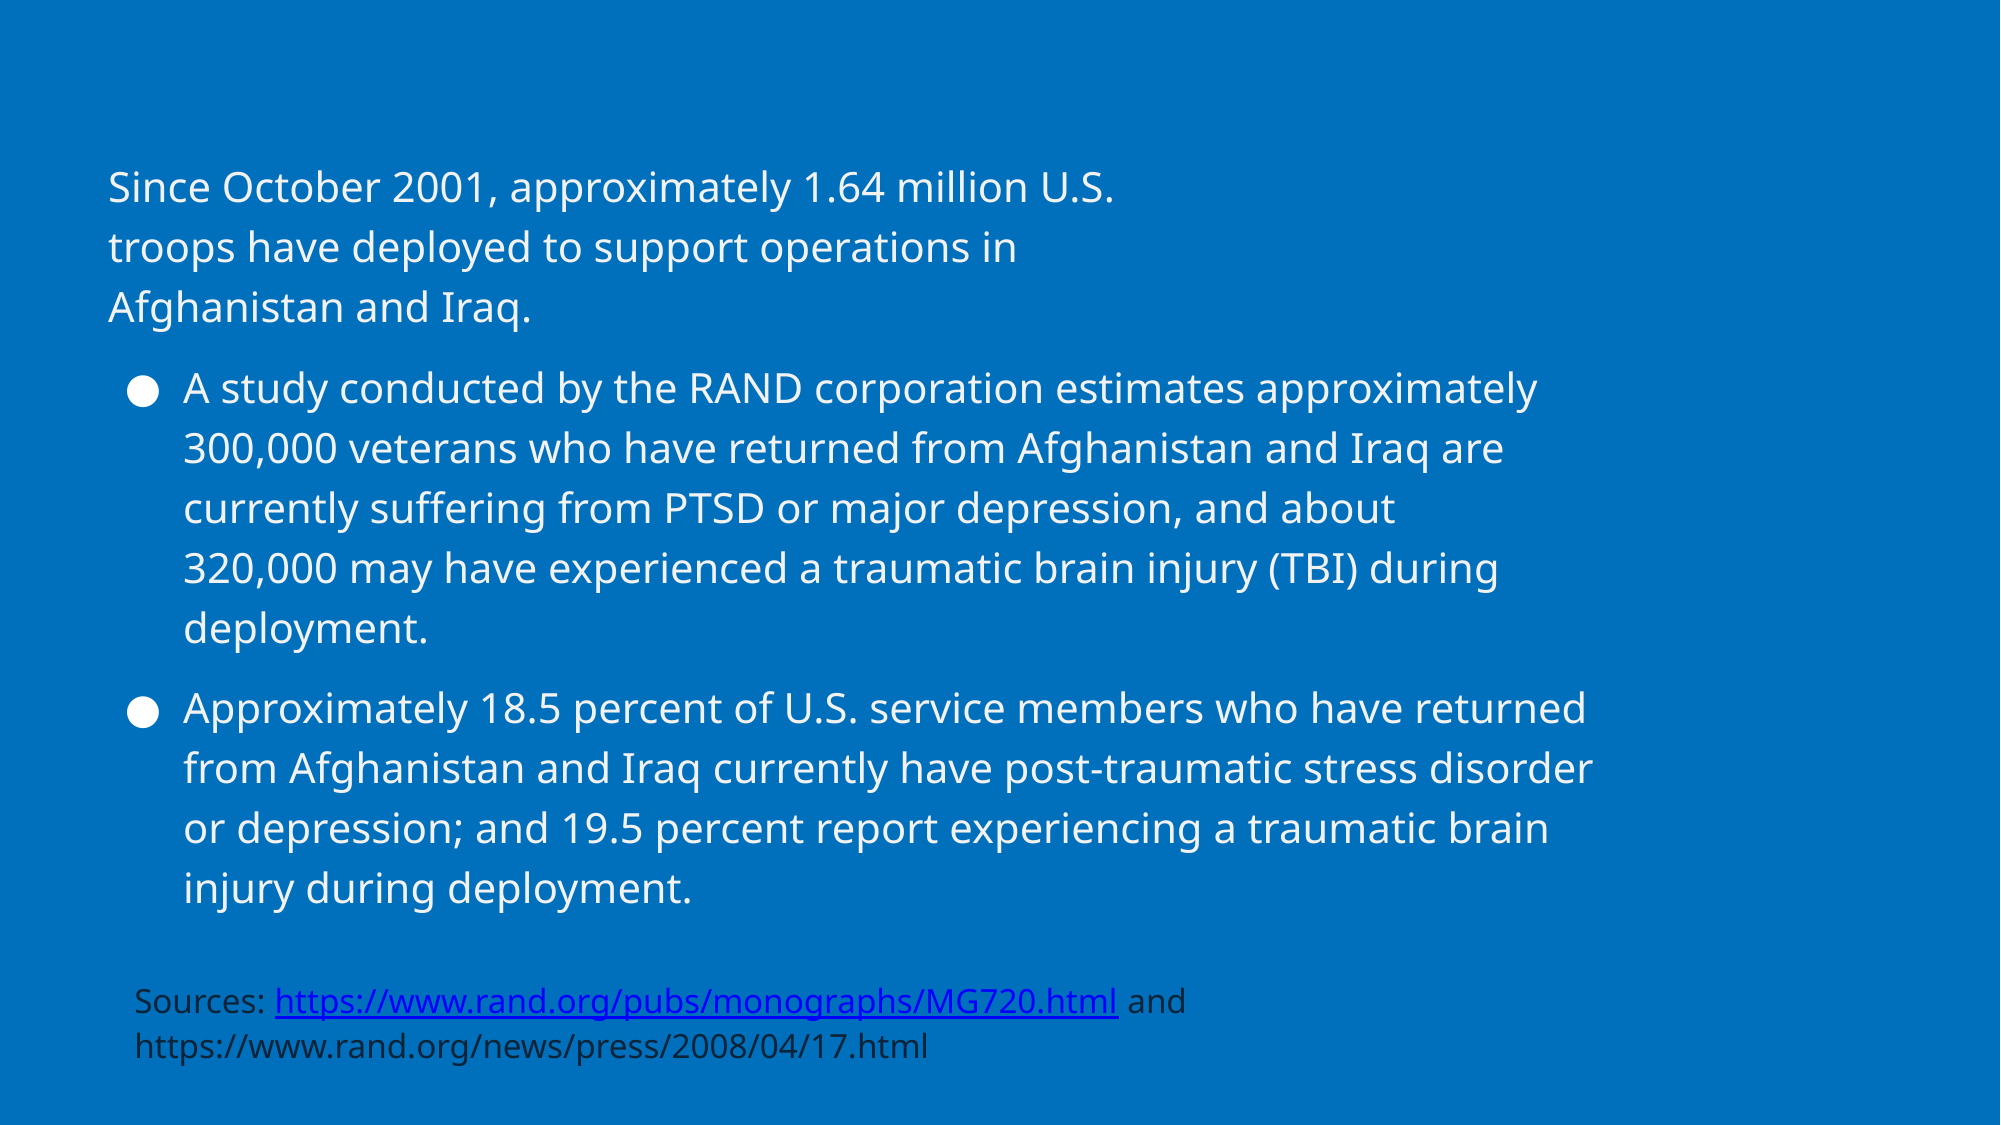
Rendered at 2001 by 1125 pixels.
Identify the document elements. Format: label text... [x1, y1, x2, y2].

text_box Sources: https://www.rand.org/pubs/monographs/MG720.html and https://www.rand.org/news/press/2008/04/17.html [119, 965, 1660, 1125]
title Since October 2001, approximately 1.64 million U.S. troops have deployed to support operations in Afghanistan and Iraq. A study conducted by the RAND corporation estimates approximately 300,000 veterans who have returned from Afghanistan and Iraq are currently suffering from PTSD or major depression, and about 320,000 may have experienced a traumatic brain injury (TBI) during deployment. Approximately 18.5 percent of U.S. service members who have returned from Afghanistan and Iraq currently have post-traumatic stress disorder or depression; and 19.5 percent report experiencing a traumatic brain injury during deployment. [100, 51, 1796, 1011]
